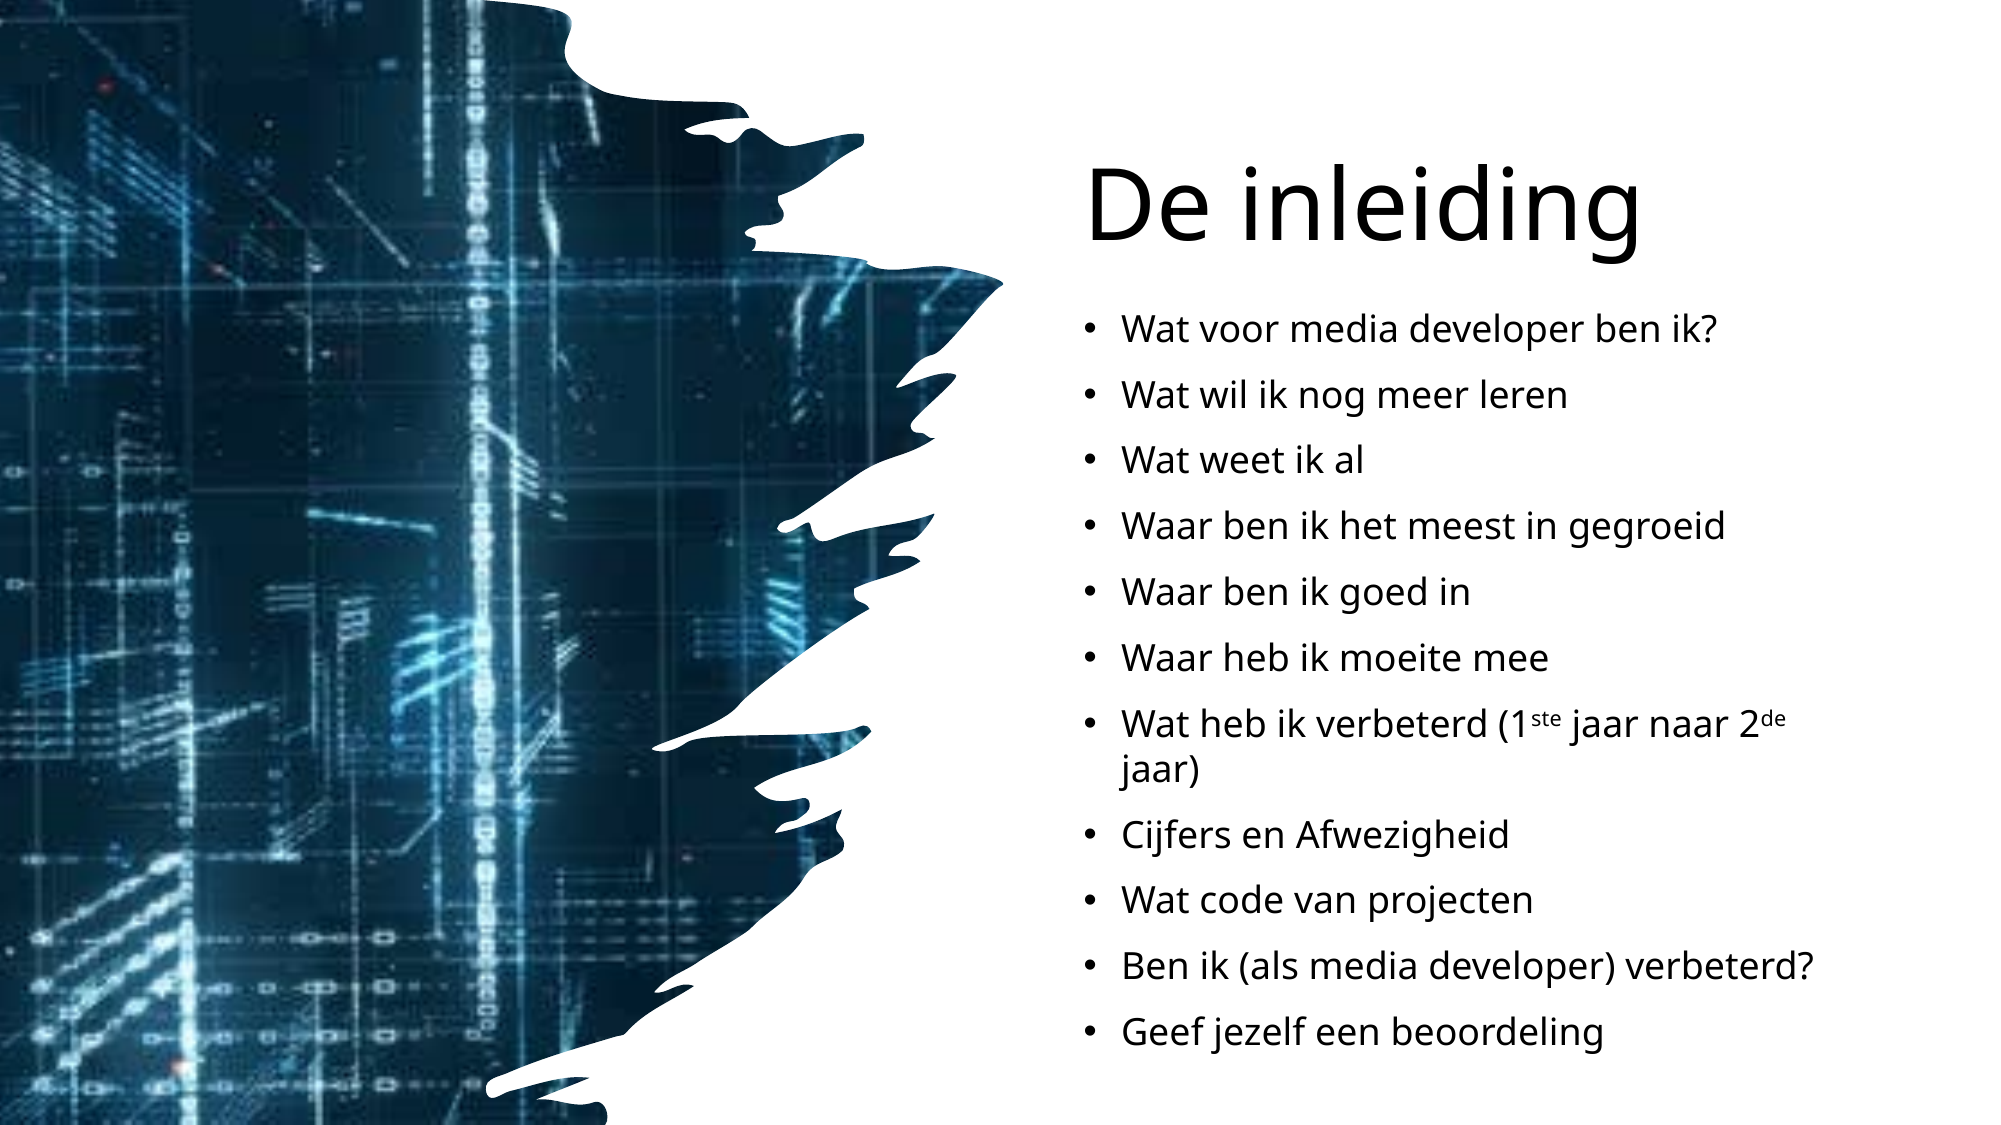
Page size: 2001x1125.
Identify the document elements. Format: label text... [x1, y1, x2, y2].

picture [0, 0, 1004, 1125]
text_box [1004, 0, 2000, 1125]
list Wat voor media developer ben ik? Wat wil ik nog meer leren Wat weet ik al Waar ben ik het meest in gegroeid Waar ben ik goed in Waar heb ik moeite mee Wat heb ik verbeterd (1ste jaar naar 2de jaar) Cijfers en Afwezigheid Wat code van projecten Ben ik (als media developer) verbeterd? Geef jezelf een beoordeling [1068, 297, 1863, 1106]
title De inleiding [1068, 59, 1863, 297]
